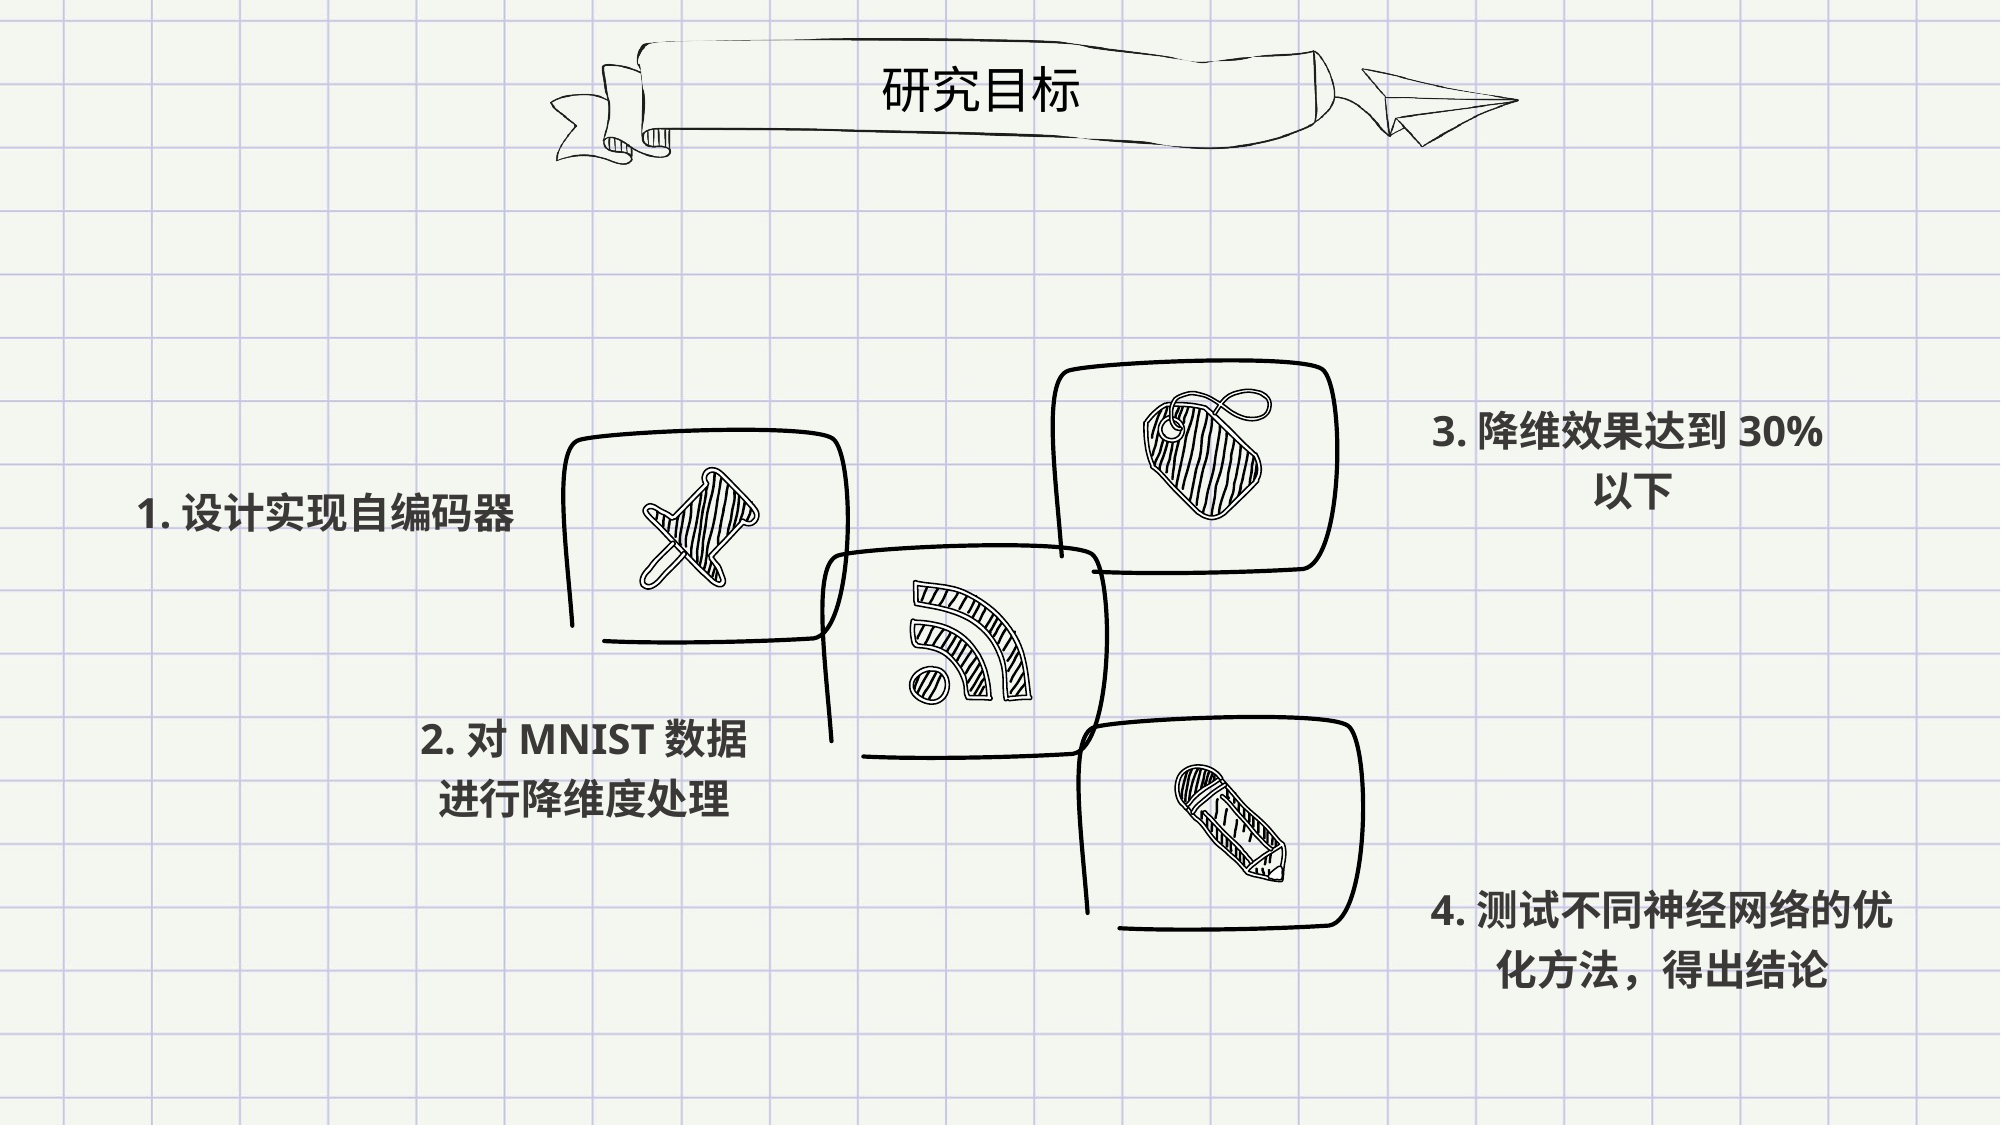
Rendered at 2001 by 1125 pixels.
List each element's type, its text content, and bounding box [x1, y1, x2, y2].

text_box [640, 467, 760, 590]
text_box [1051, 359, 1339, 575]
text_box 1.设计实现自编码器 [129, 476, 522, 537]
text_box [821, 544, 1109, 759]
text_box 2.对MNIST数据进行降维度处理 [407, 703, 761, 824]
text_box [909, 580, 1032, 705]
text_box 4.测试不同神经网络的优化方法，得出结论 [1425, 874, 1900, 995]
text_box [1143, 389, 1272, 520]
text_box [1175, 764, 1286, 882]
text_box [562, 428, 849, 644]
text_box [550, 38, 1519, 165]
text_box [1077, 715, 1365, 931]
text_box 3.降维效果达到30%以下 [1425, 394, 1840, 515]
picture [0, 0, 2001, 1125]
